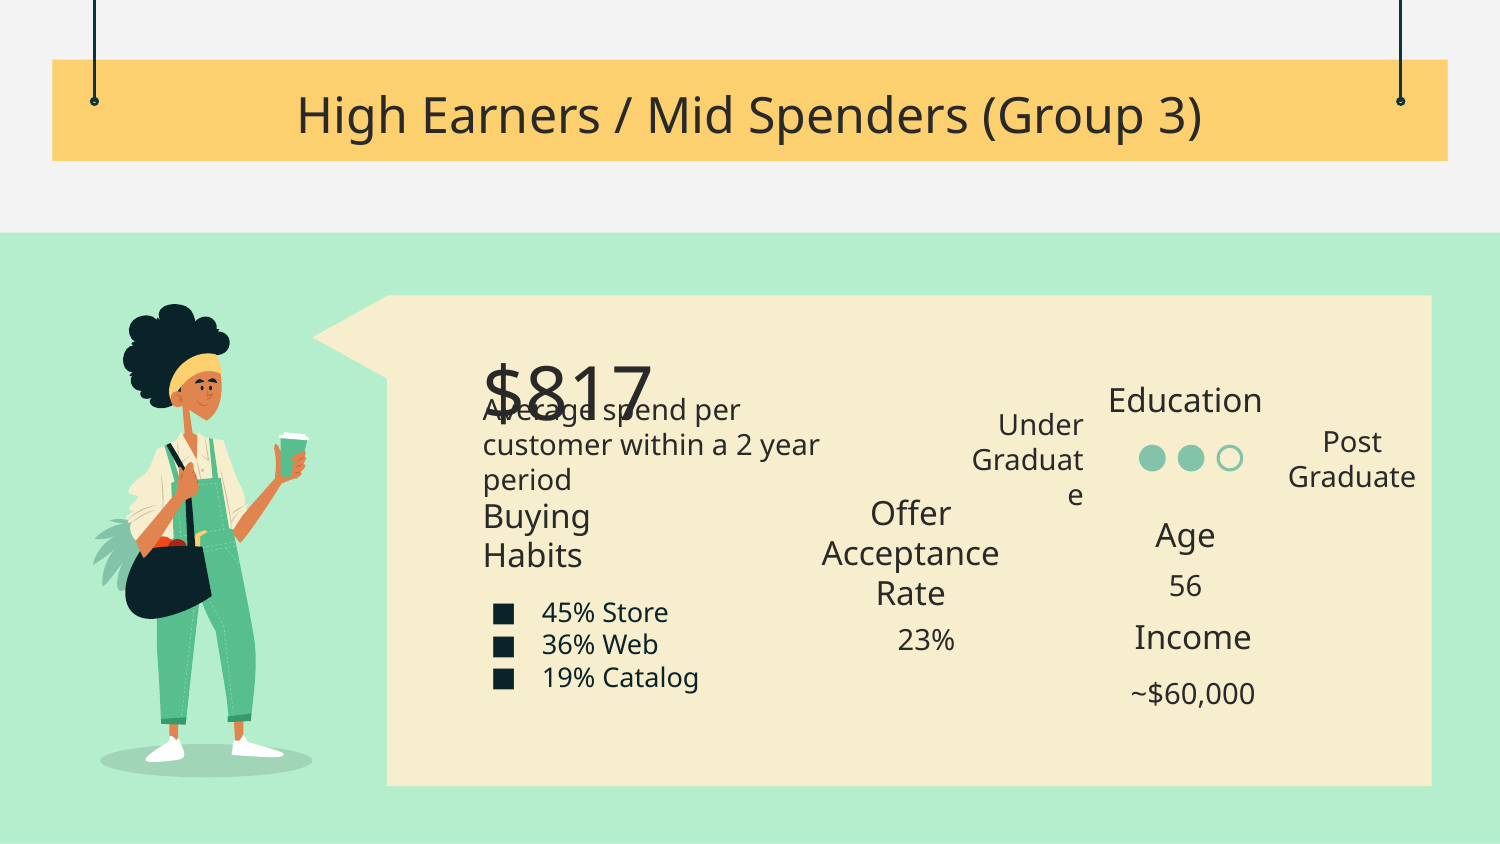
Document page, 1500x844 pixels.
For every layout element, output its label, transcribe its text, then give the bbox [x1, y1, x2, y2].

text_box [92, 303, 313, 778]
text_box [312, 295, 1432, 787]
title High Earners / Mid Spenders (Group 3) [225, 68, 1274, 164]
